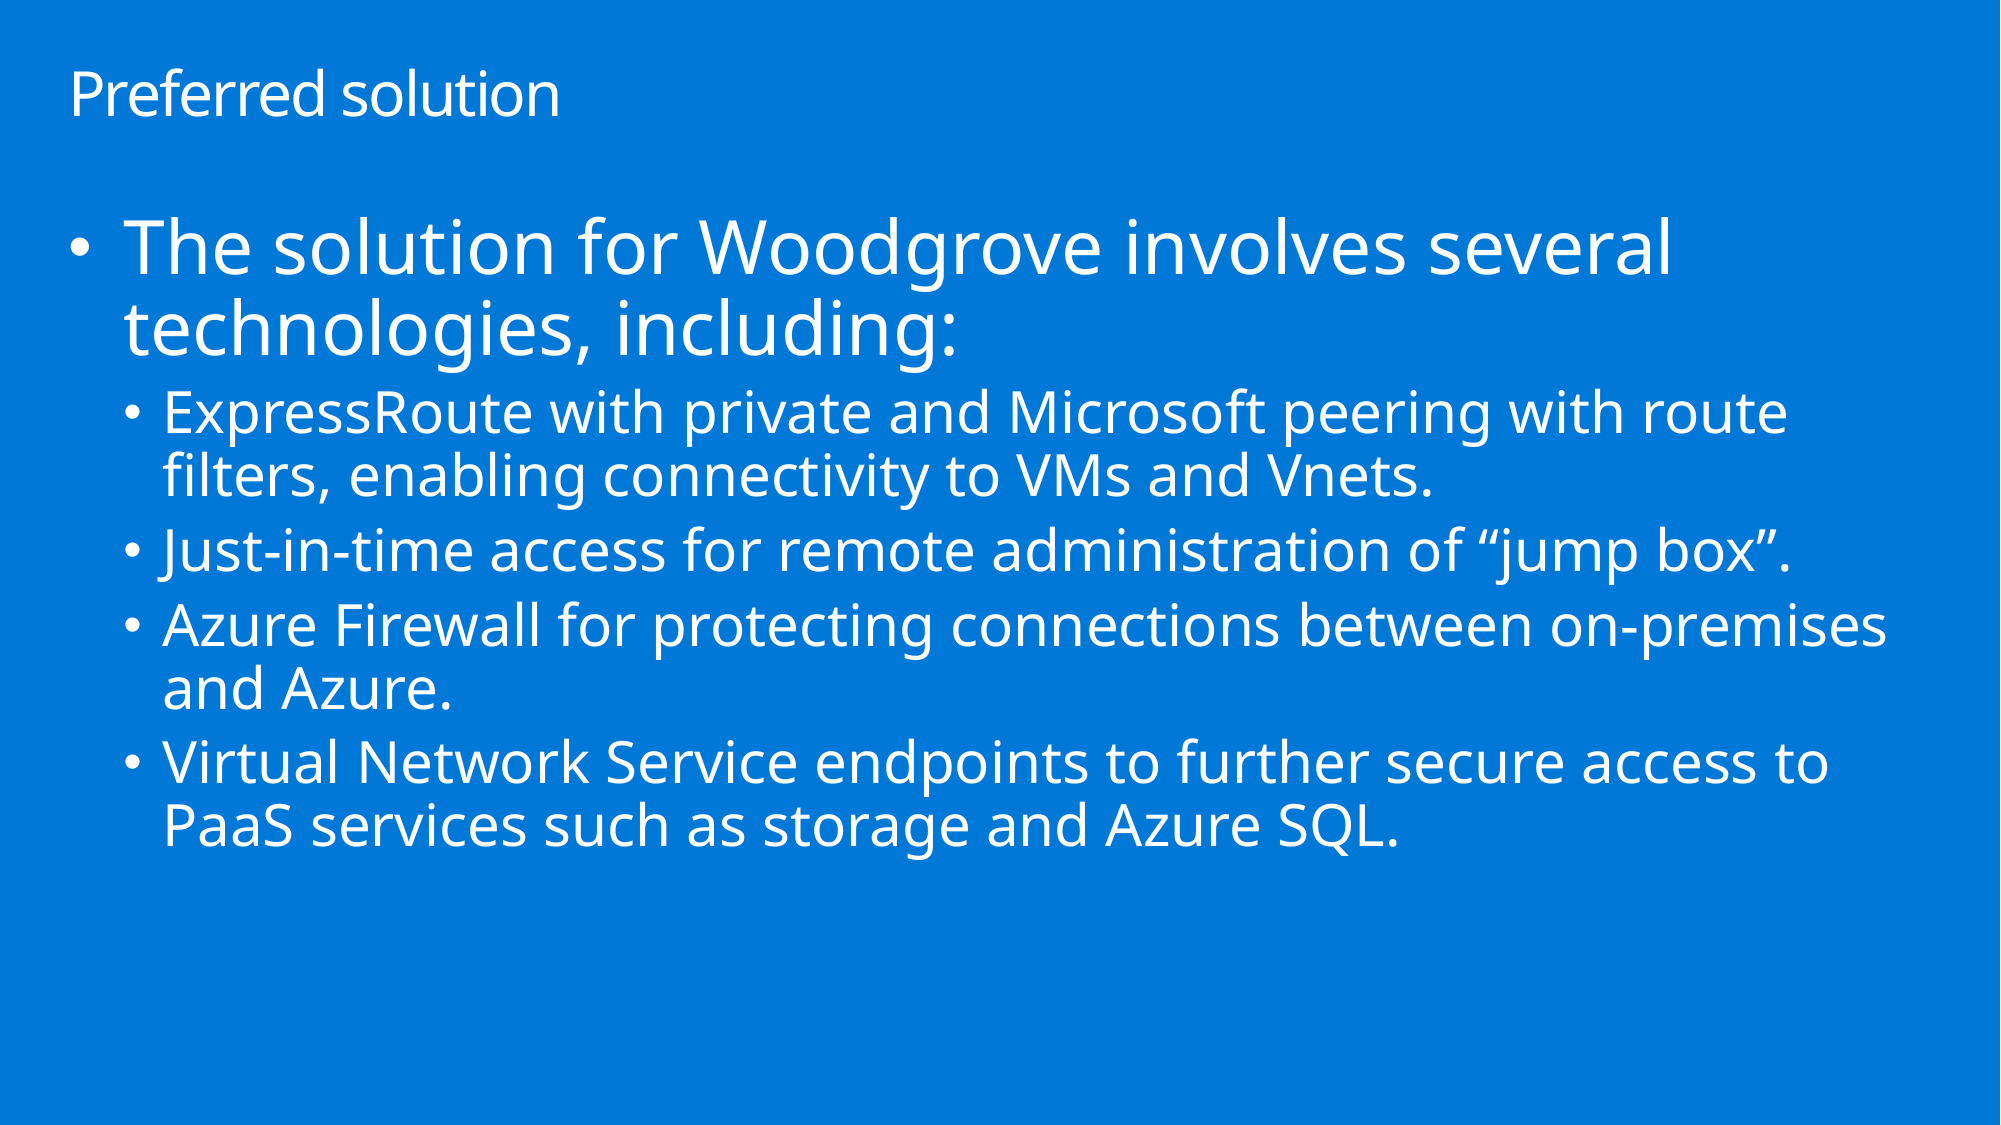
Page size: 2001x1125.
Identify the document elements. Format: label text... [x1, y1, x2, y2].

list The solution for Woodgrove involves several technologies, including: ExpressRoute with private and Microsoft peering with route filters, enabling connectivity to VMs and Vnets. Just-in-time access for remote administration of “jump box”. Azure Firewall for protecting connections between on-premises and Azure. Virtual Network Service endpoints to further secure access to PaaS services such as storage and Azure SQL. [44, 195, 1956, 1072]
title Preferred solution [44, 47, 1957, 196]
